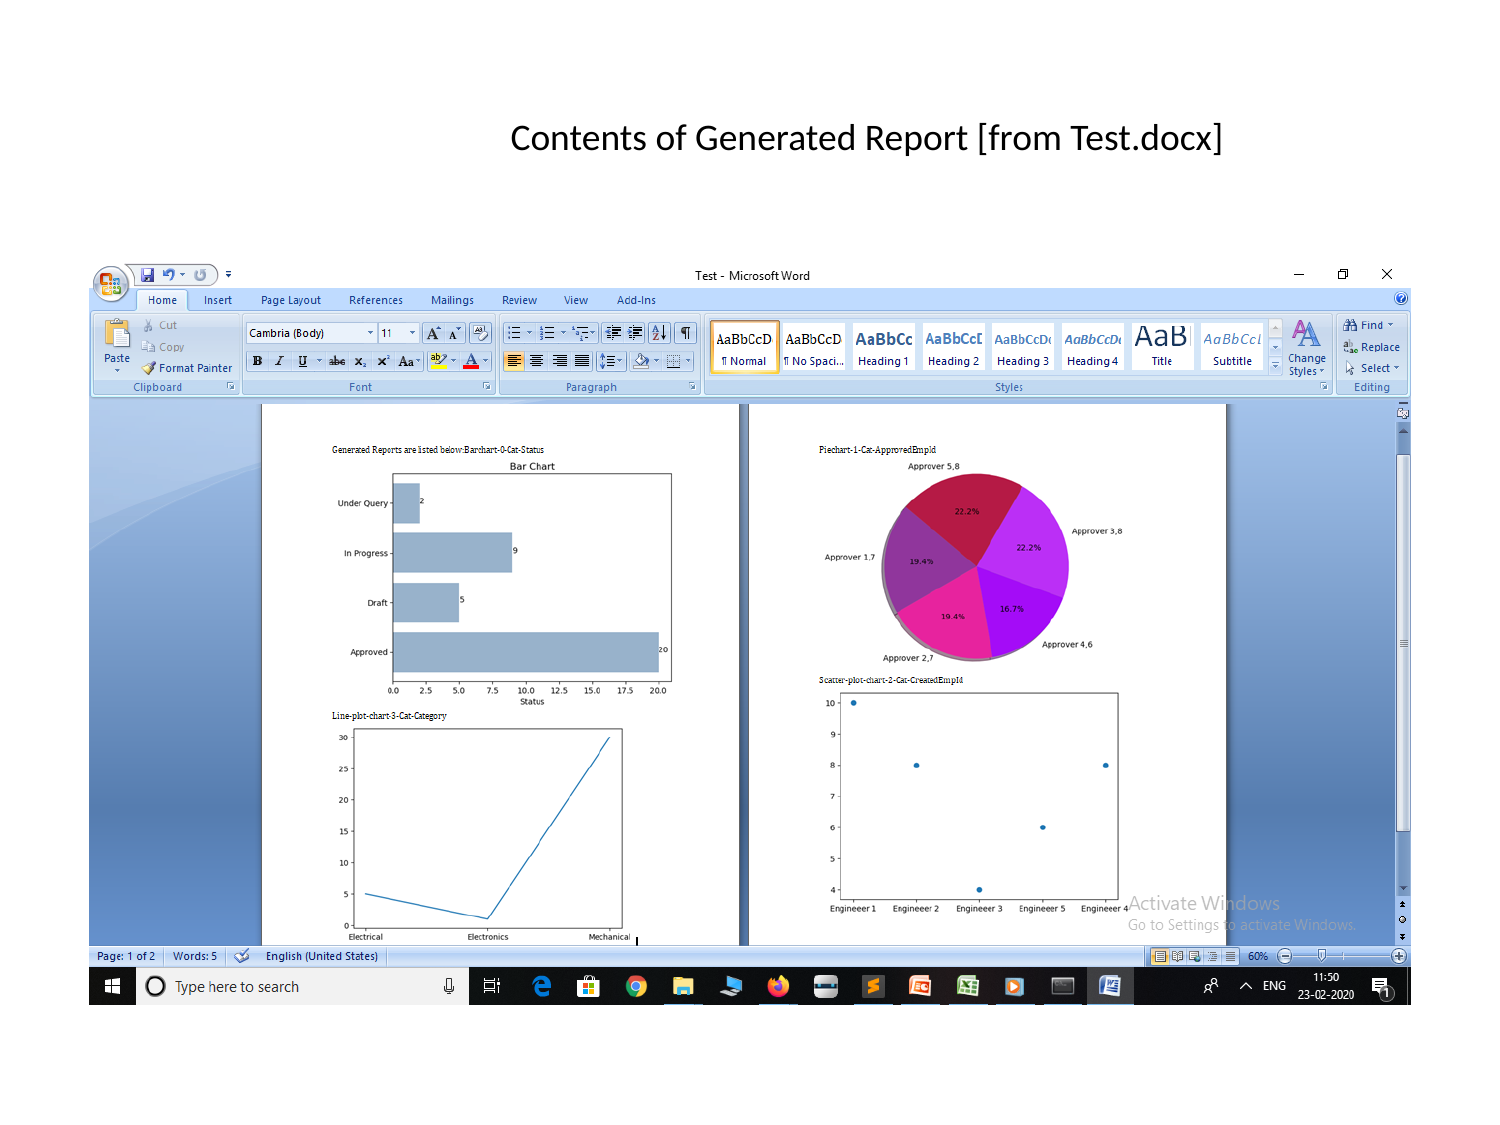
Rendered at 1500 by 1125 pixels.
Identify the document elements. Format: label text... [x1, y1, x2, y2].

text_box Contents of Generated Report [from Test.docx] [495, 105, 1240, 166]
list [89, 262, 1411, 1006]
